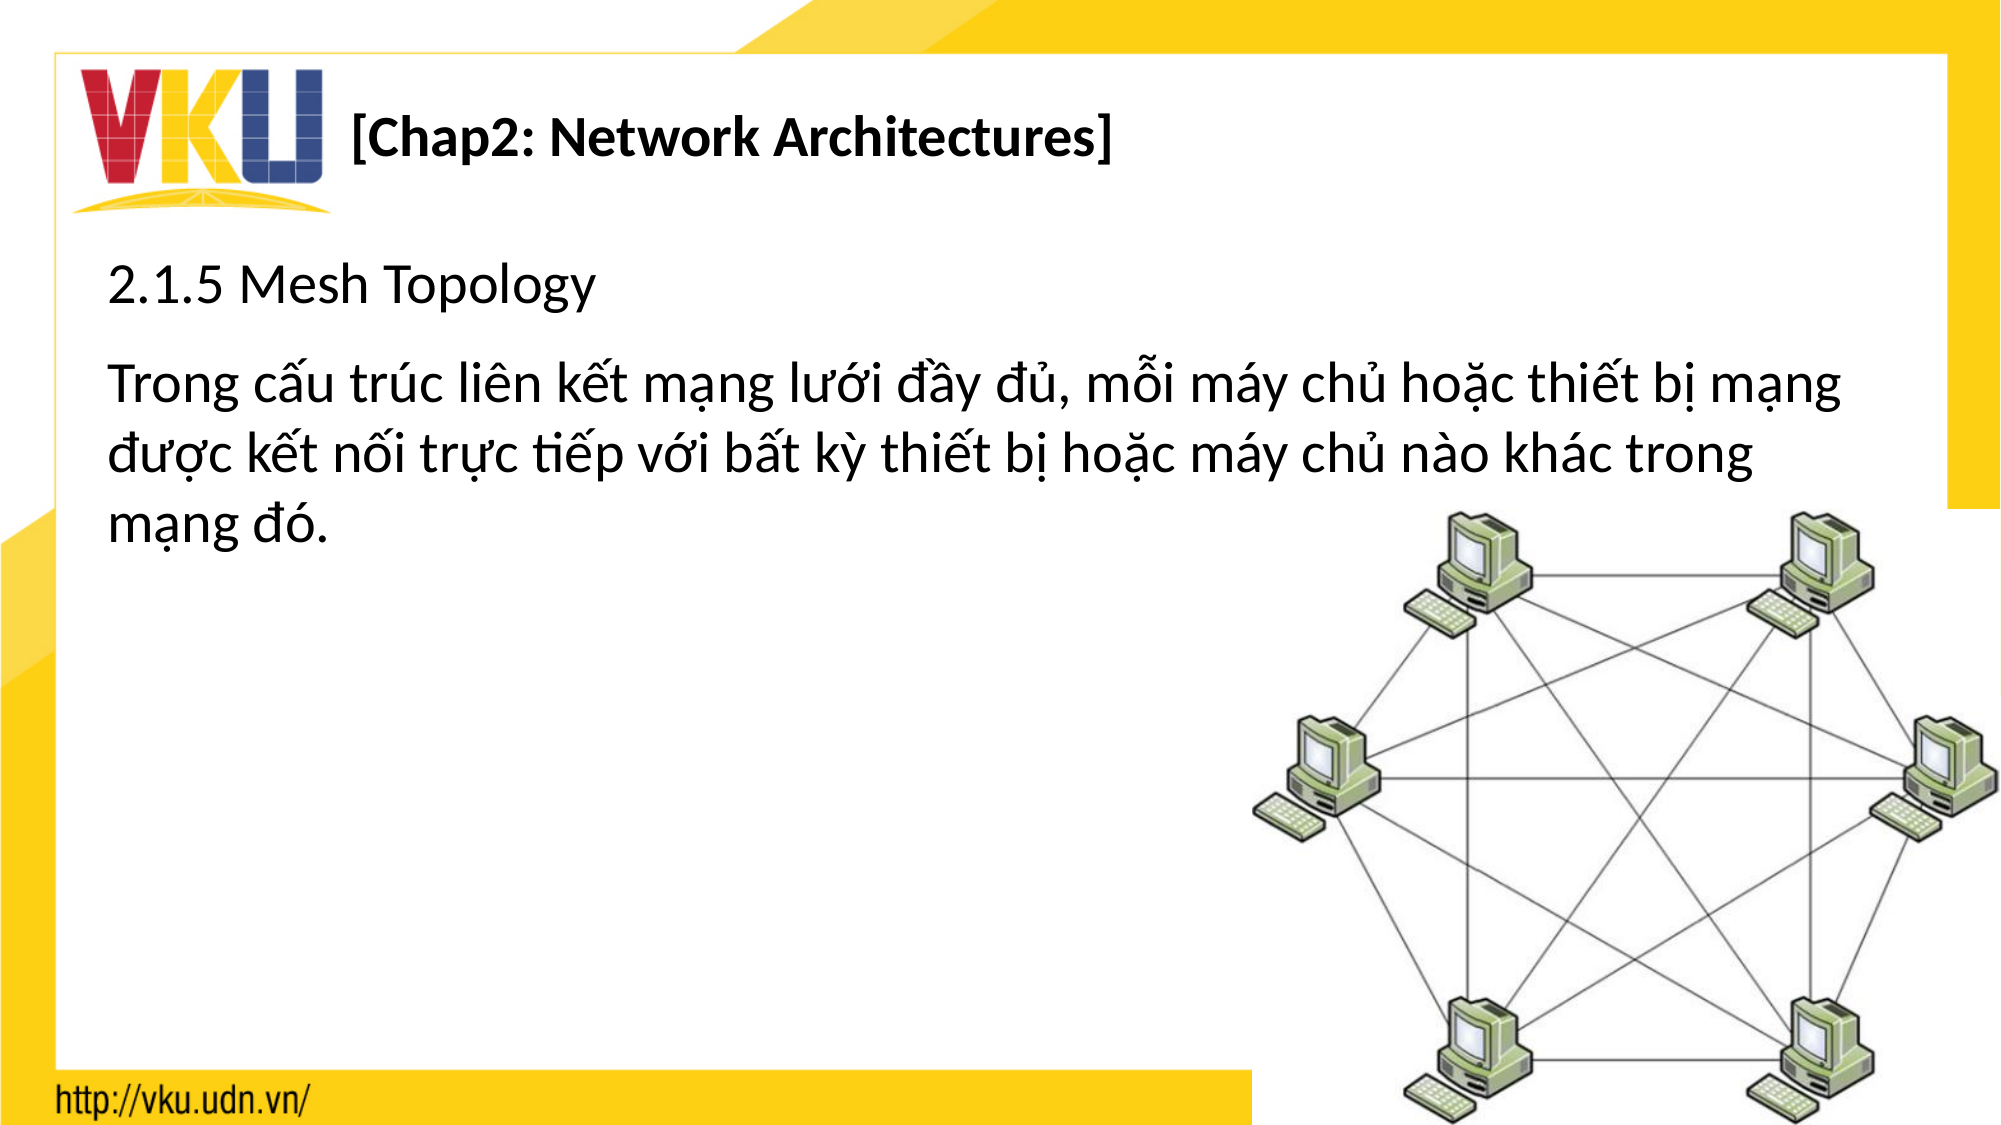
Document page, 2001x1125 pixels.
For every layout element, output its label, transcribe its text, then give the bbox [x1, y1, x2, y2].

text_box 2.1.5 Mesh Topology Trong cấu trúc liên kết mạng lưới đầy đủ, mỗi máy chủ hoặc thiết bị mạng được kết nối trực tiếp với bất kỳ thiết bị hoặc máy chủ nào khác trong mạng đó. [92, 237, 1863, 1013]
text_box [Chap2: Network Architectures] [335, 59, 1863, 215]
picture [0, 0, 2001, 1125]
